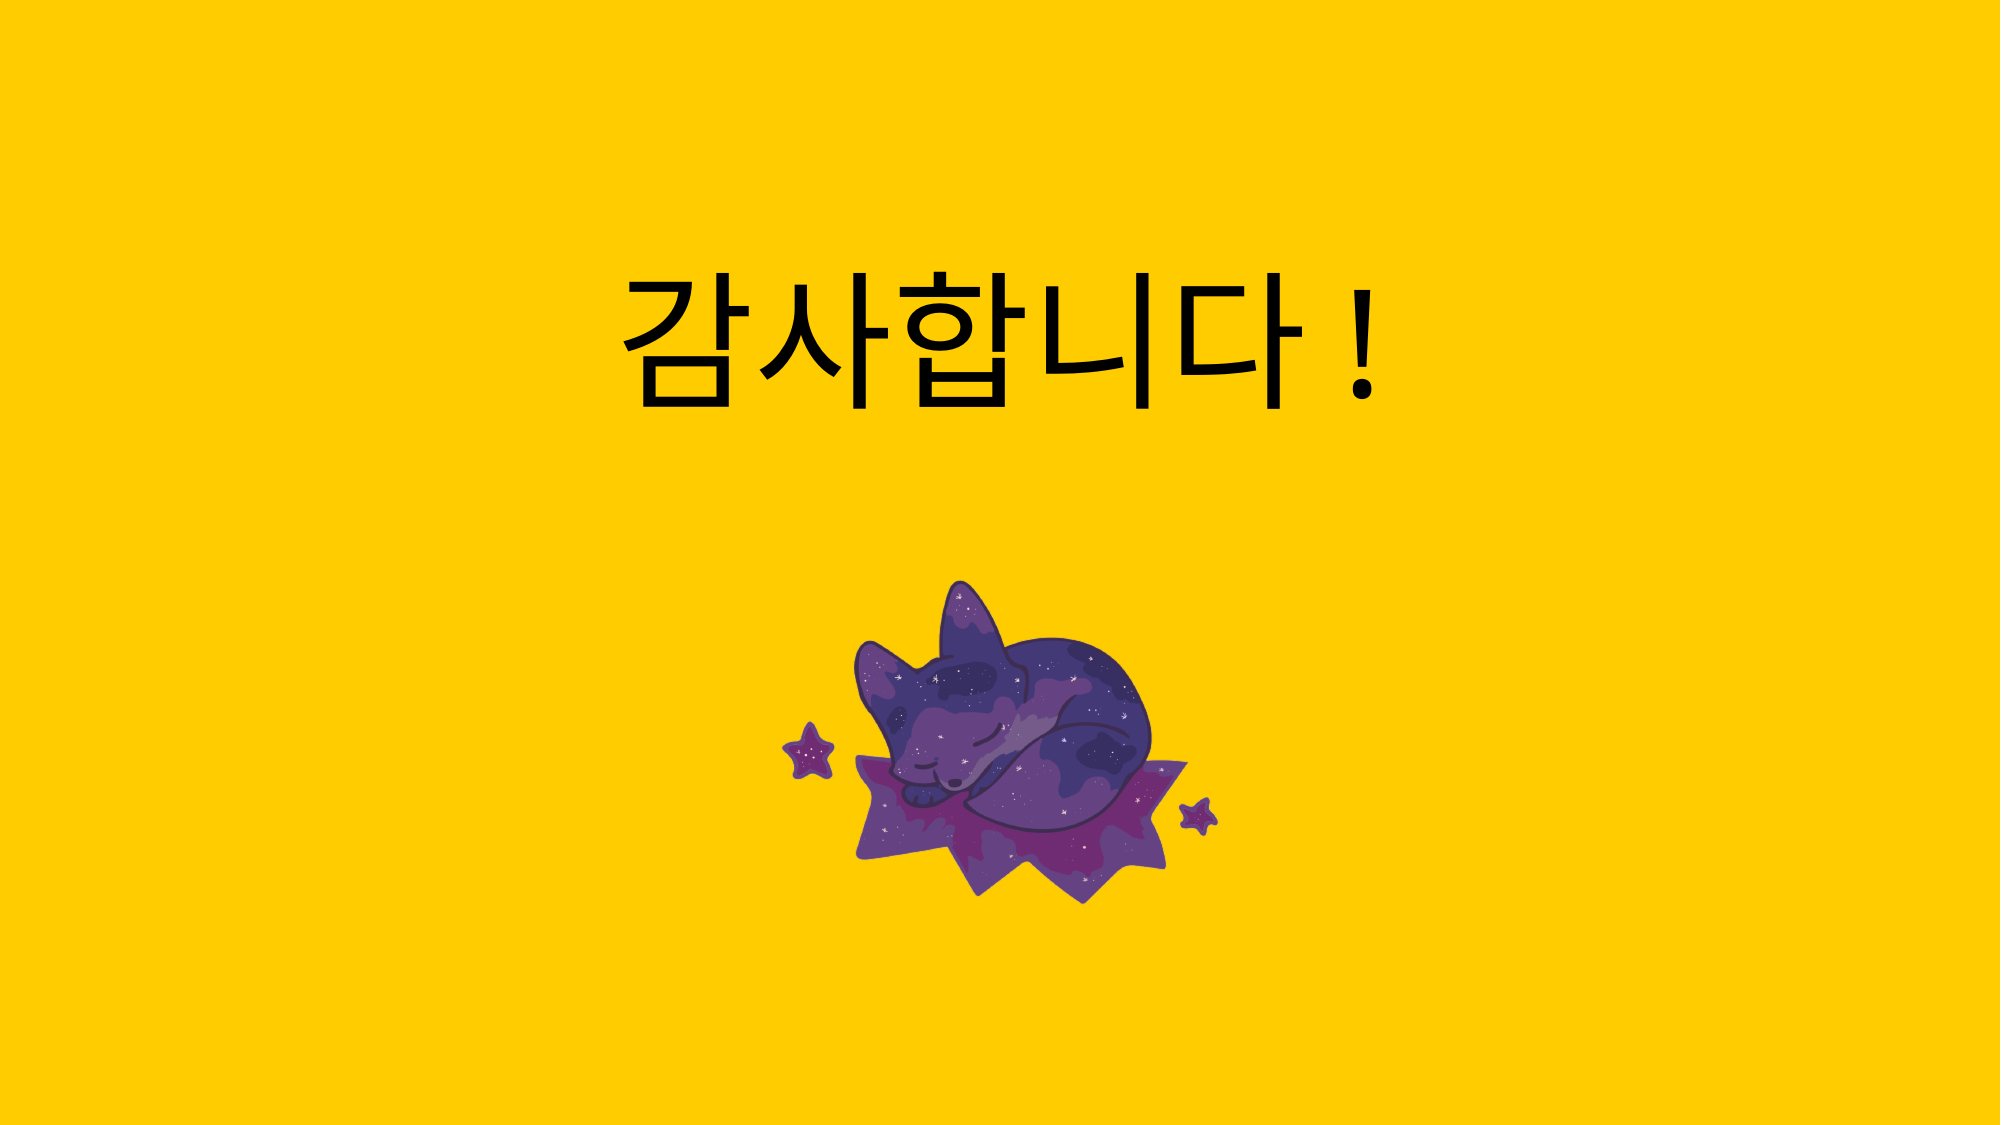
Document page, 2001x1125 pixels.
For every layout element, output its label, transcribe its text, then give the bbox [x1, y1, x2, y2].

text_box 감사합니다! [99, 76, 1900, 436]
picture [757, 540, 1243, 951]
